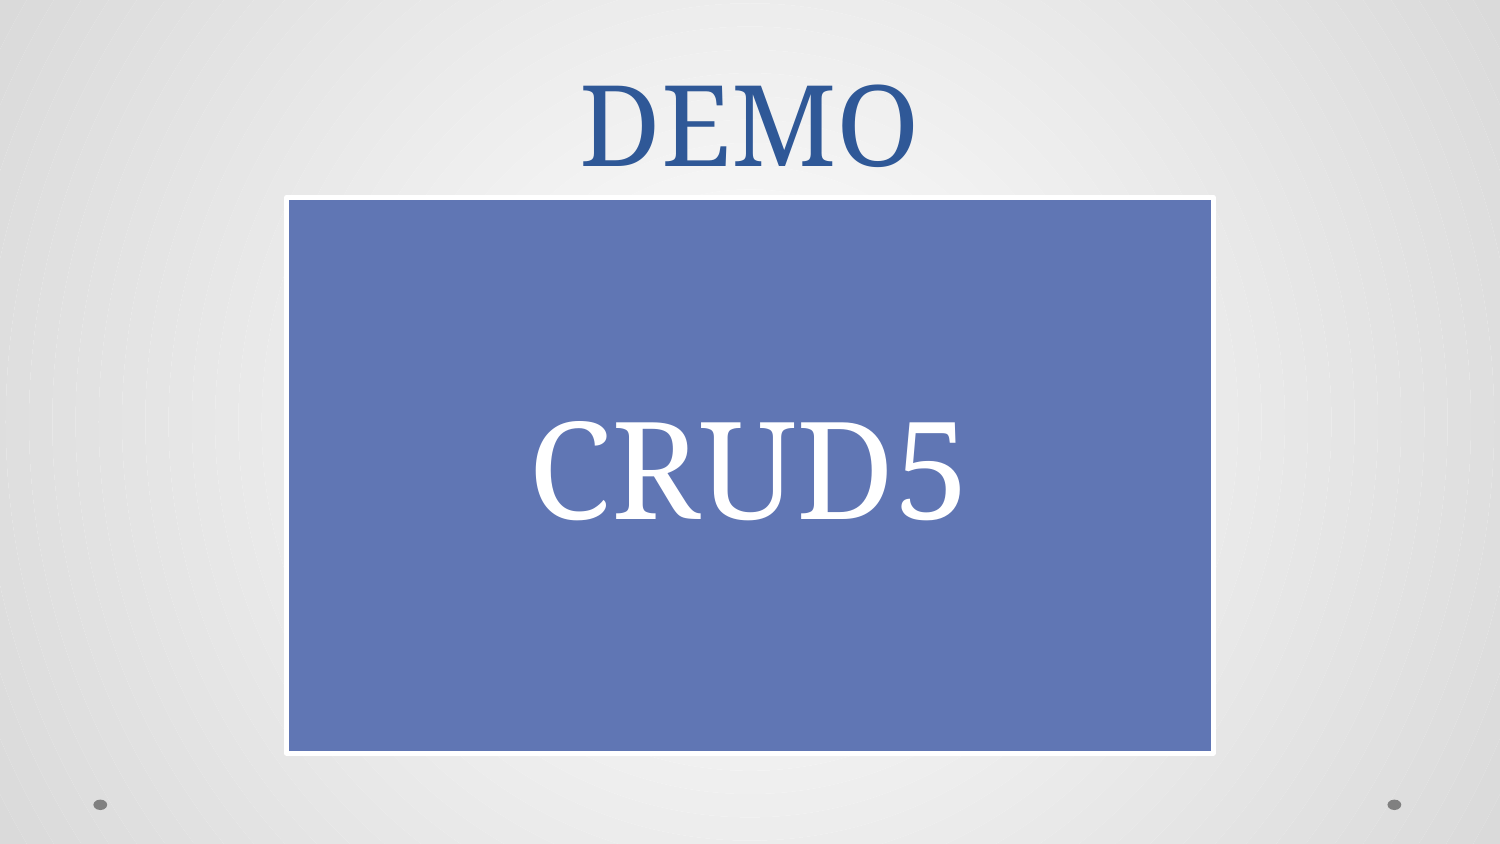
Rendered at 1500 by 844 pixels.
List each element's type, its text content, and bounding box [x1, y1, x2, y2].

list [74, 196, 1426, 754]
title DEMO [75, 0, 1425, 196]
